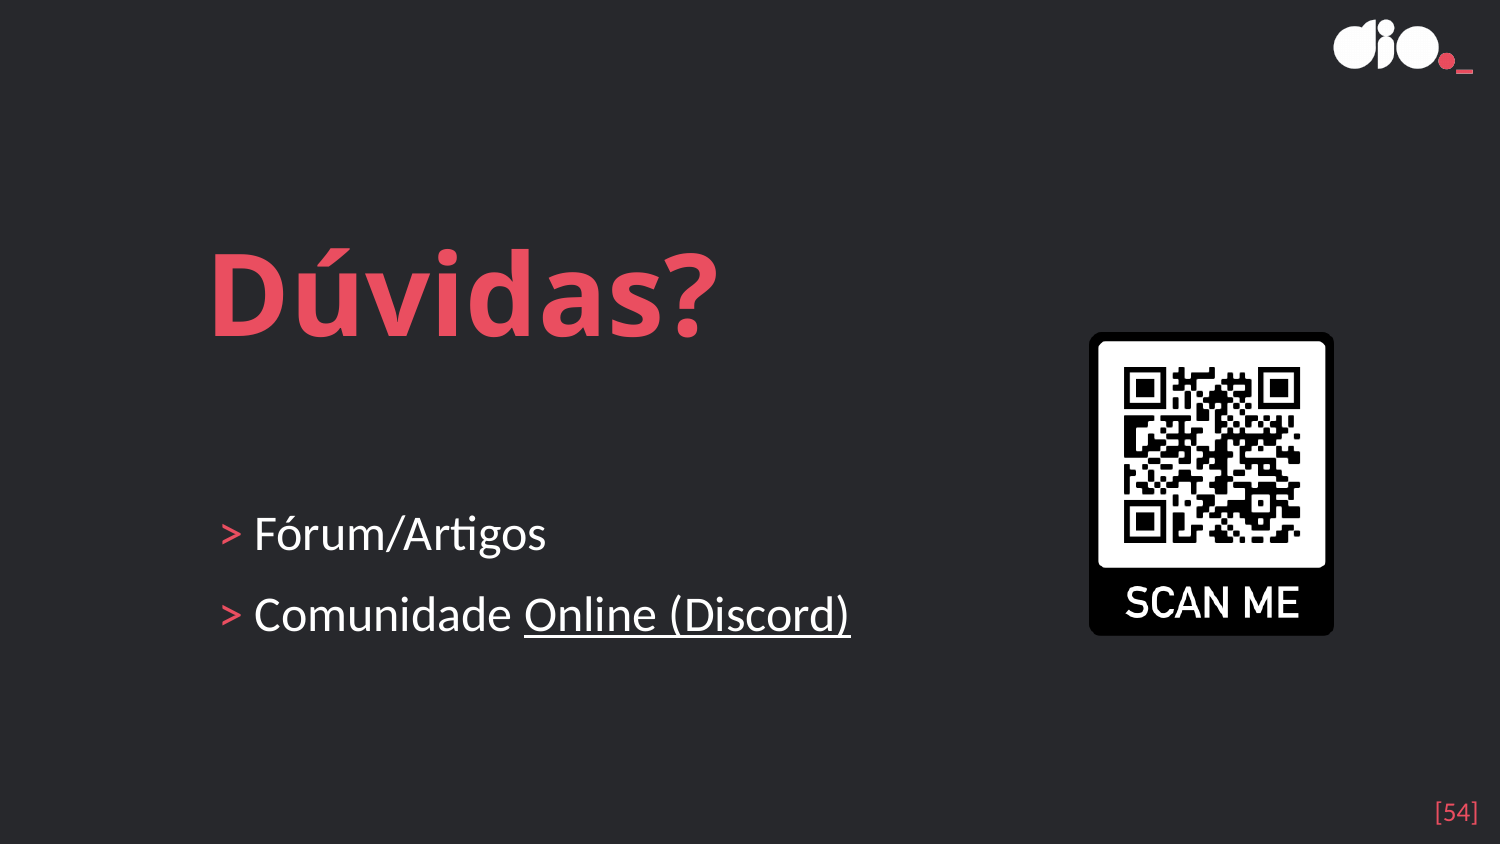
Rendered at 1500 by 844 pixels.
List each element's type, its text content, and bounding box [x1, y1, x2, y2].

picture [1332, 19, 1474, 75]
picture [1089, 332, 1334, 636]
text_box > Fórum/Artigos > Comunidade Online (Discord) [190, 485, 920, 636]
text_box Dúvidas? [190, 215, 1270, 366]
slide_number [54] [1403, 779, 1494, 844]
